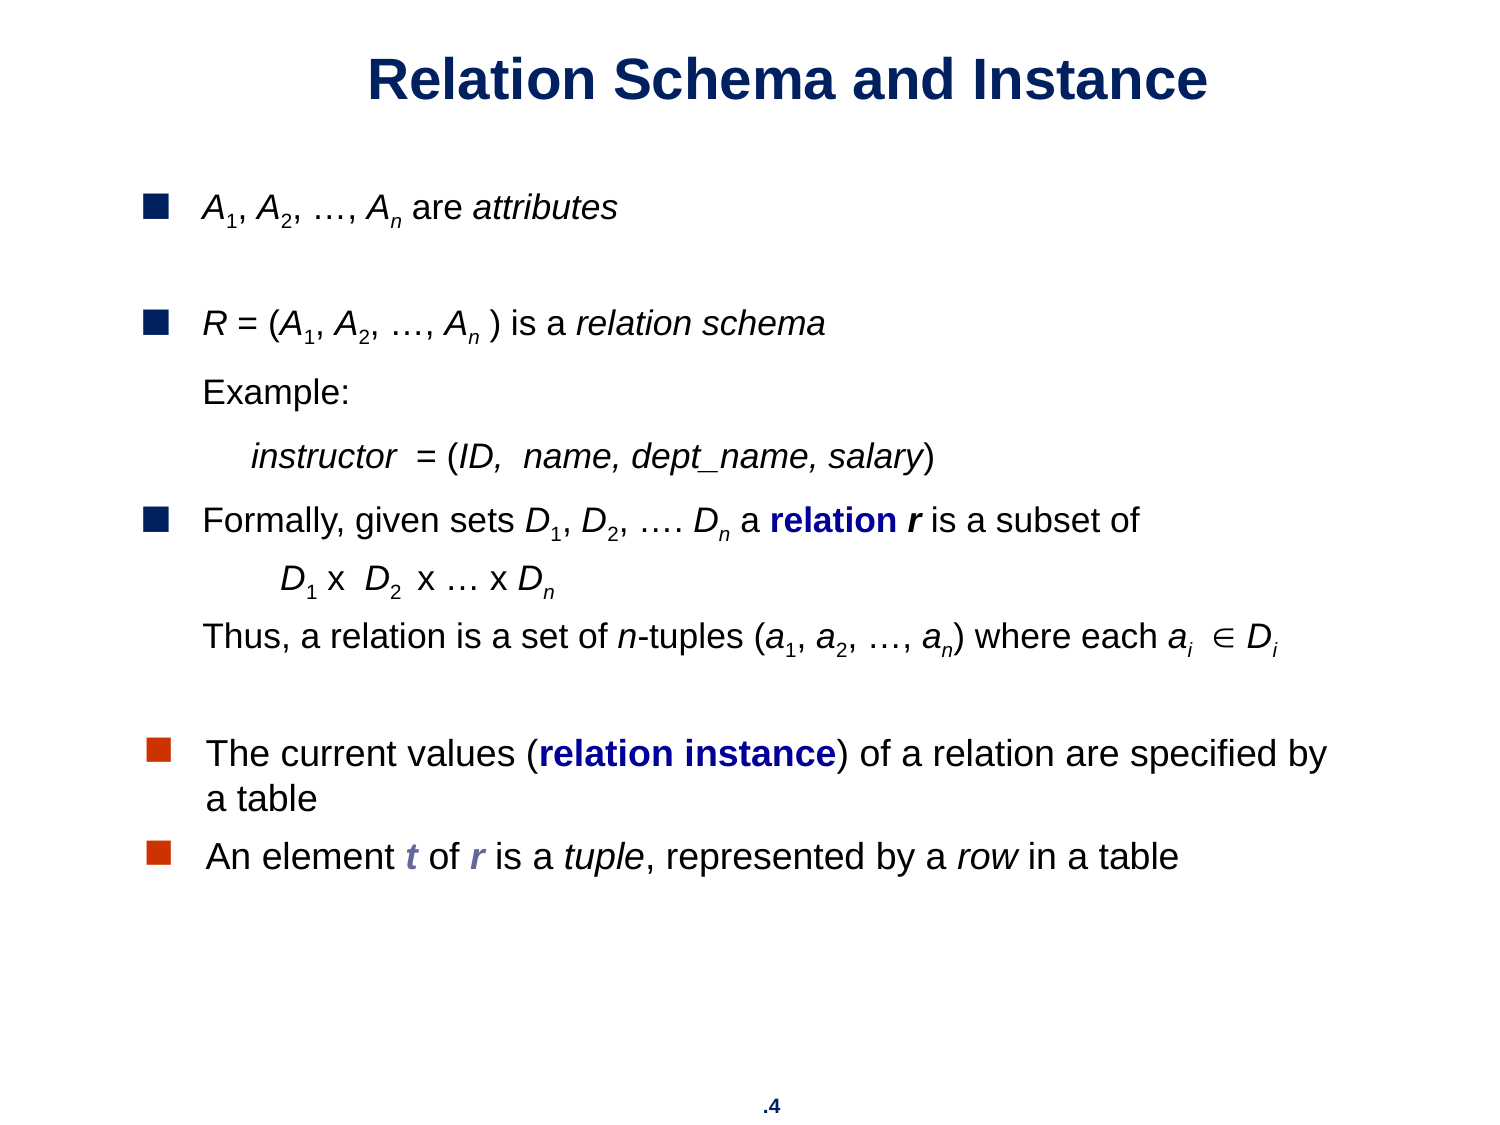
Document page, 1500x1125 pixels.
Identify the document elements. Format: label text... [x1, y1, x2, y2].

list A1, A2, …, An are attributes R = (A1, A2, …, An ) is a relation schema Example: instructor = (ID, name, dept_name, salary) Formally, given sets D1, D2, …. Dn a relation r is a subset of D1 x D2 x … x Dn Thus, a relation is a set of n-tuples (a1, a2, …, an) where each ai  Di [130, 176, 1419, 977]
text_box The current values (relation instance) of a relation are specified by a table An element t of r is a tuple, represented by a row in a table [134, 721, 1350, 1047]
title Relation Schema and Instance [125, 18, 1452, 120]
